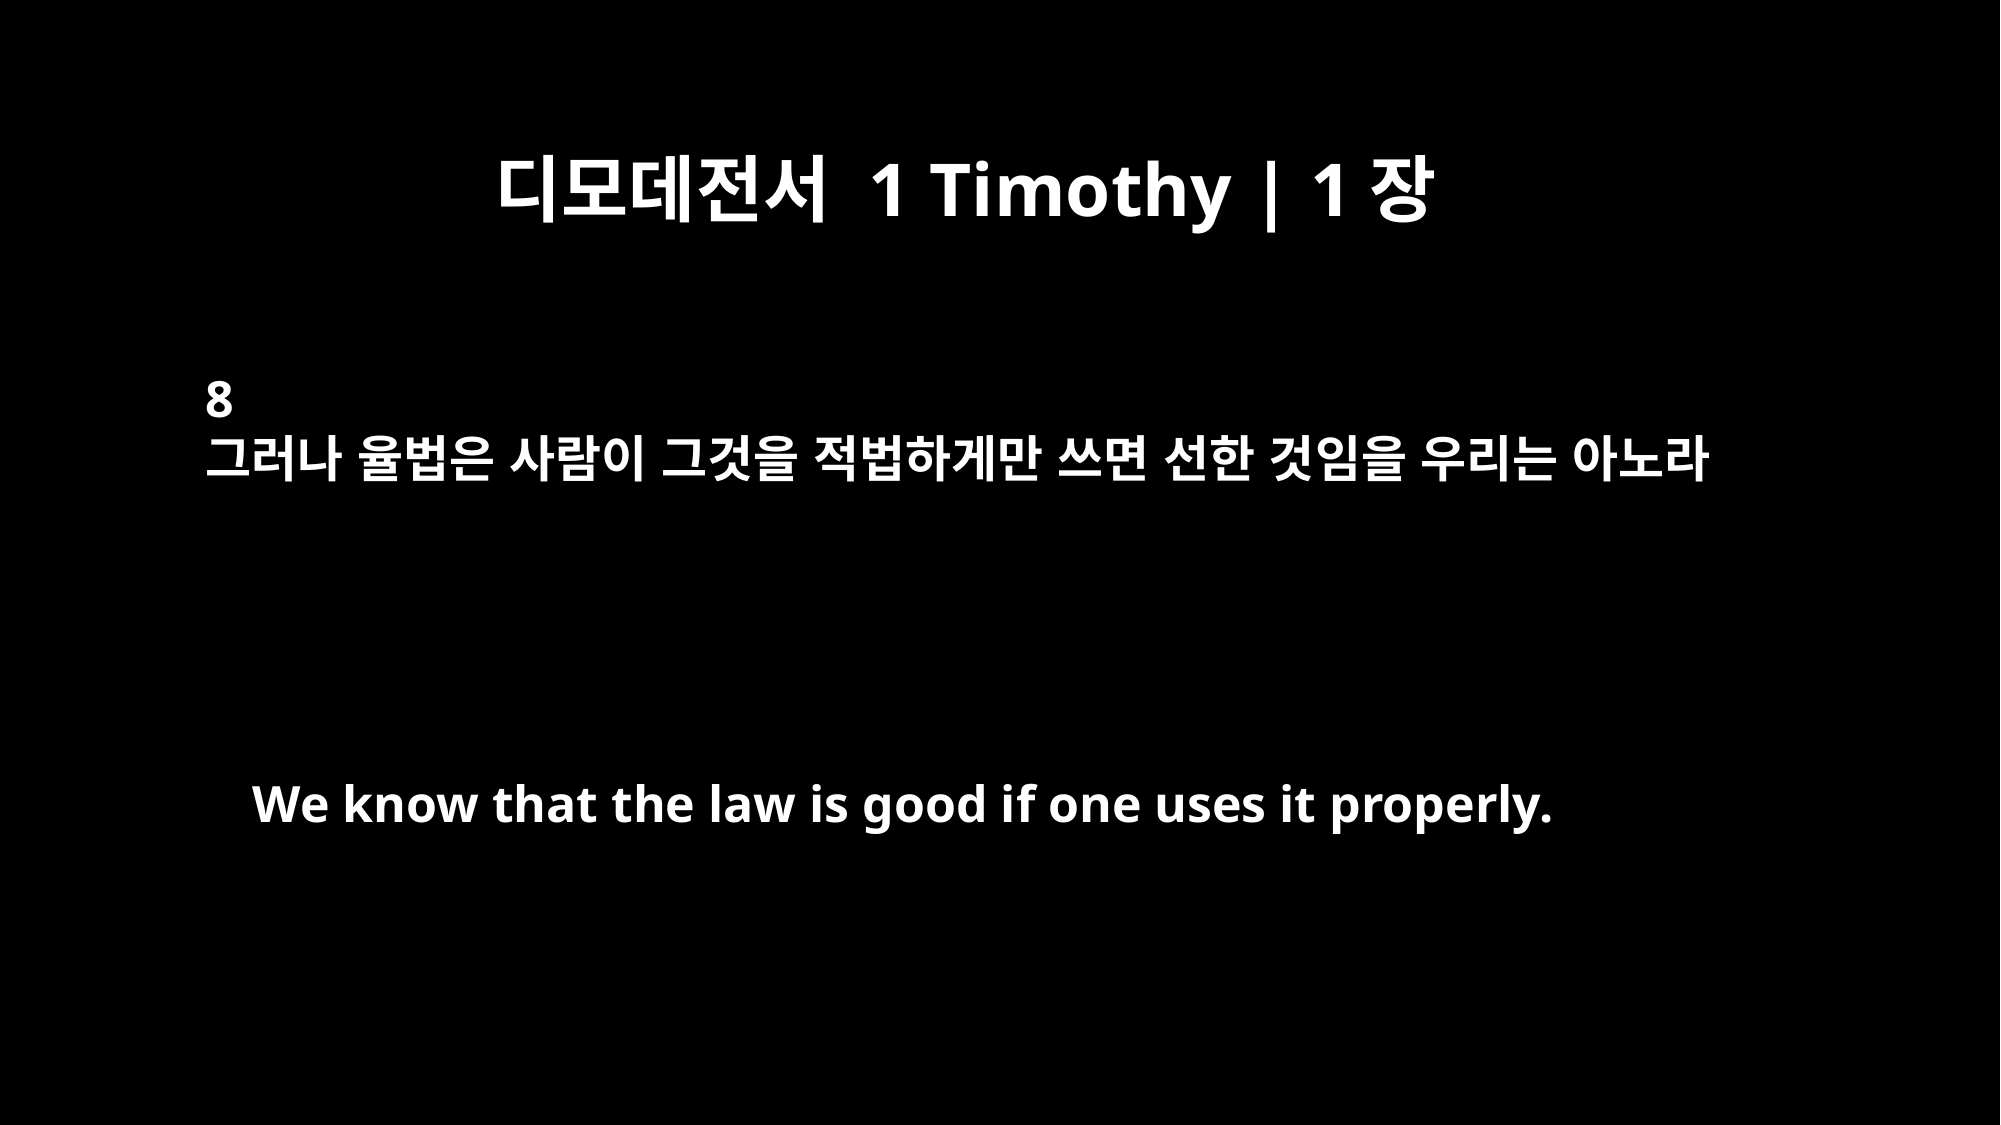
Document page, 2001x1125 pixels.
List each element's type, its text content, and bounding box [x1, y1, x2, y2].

text_box 디모데전서 1 Timothy | 1장 [479, 136, 1453, 239]
text_box We know that the law is good if one uses it properly. [238, 764, 1570, 840]
text_box 8 그러나 율법은 사람이 그것을 적법하게만 쓰면 선한 것임을 우리는 아노라 [190, 359, 1727, 495]
